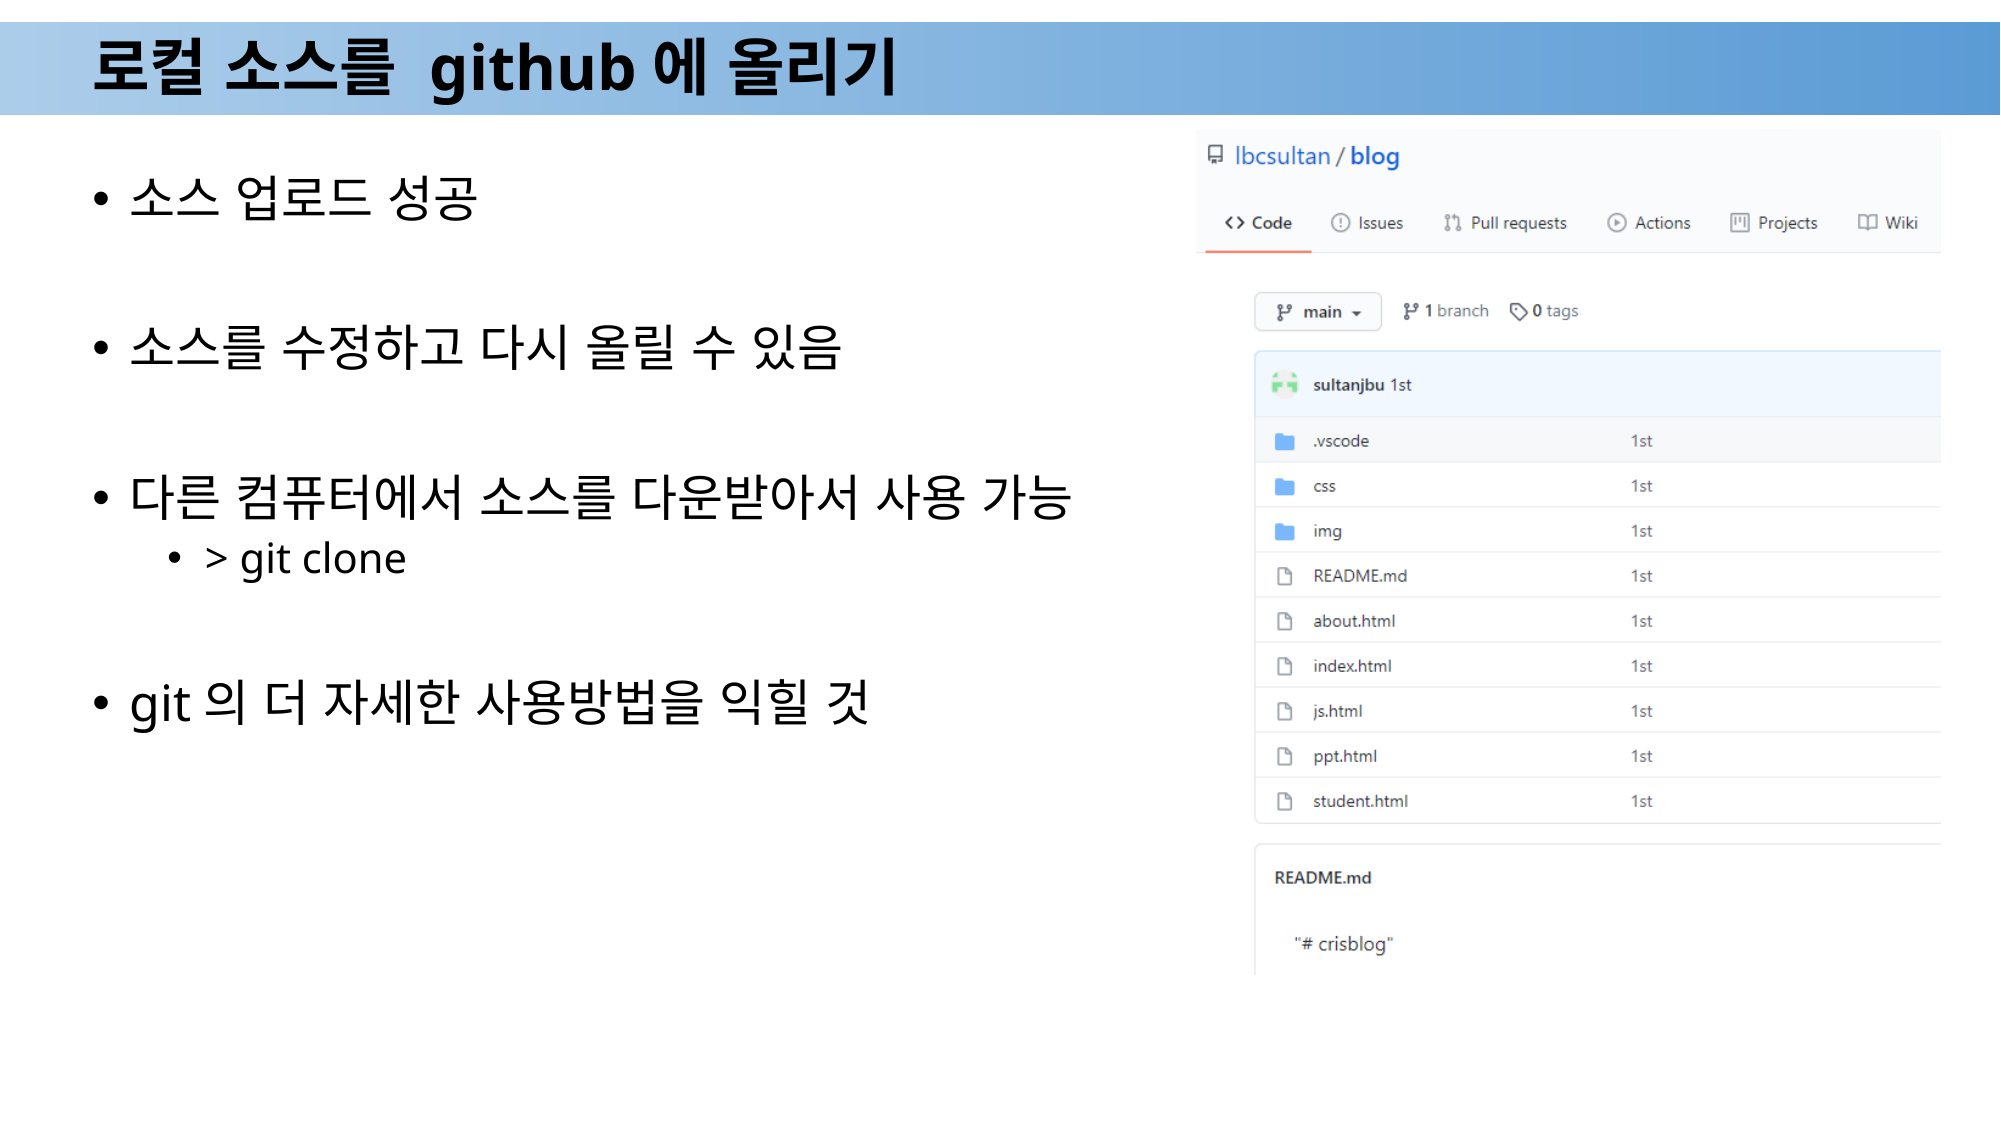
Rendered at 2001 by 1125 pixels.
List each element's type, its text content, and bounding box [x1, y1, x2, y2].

title 로컬 소스를 github에 올리기 [77, 22, 1569, 118]
list 소스 업로드 성공 소스를 수정하고 다시 올릴 수 있음 다른 컴퓨터에서 소스를 다운받아서 사용 가능 > git clone git의 더 자세한 사용방법을 익힐 것 [77, 166, 1196, 881]
picture [1196, 129, 1941, 975]
